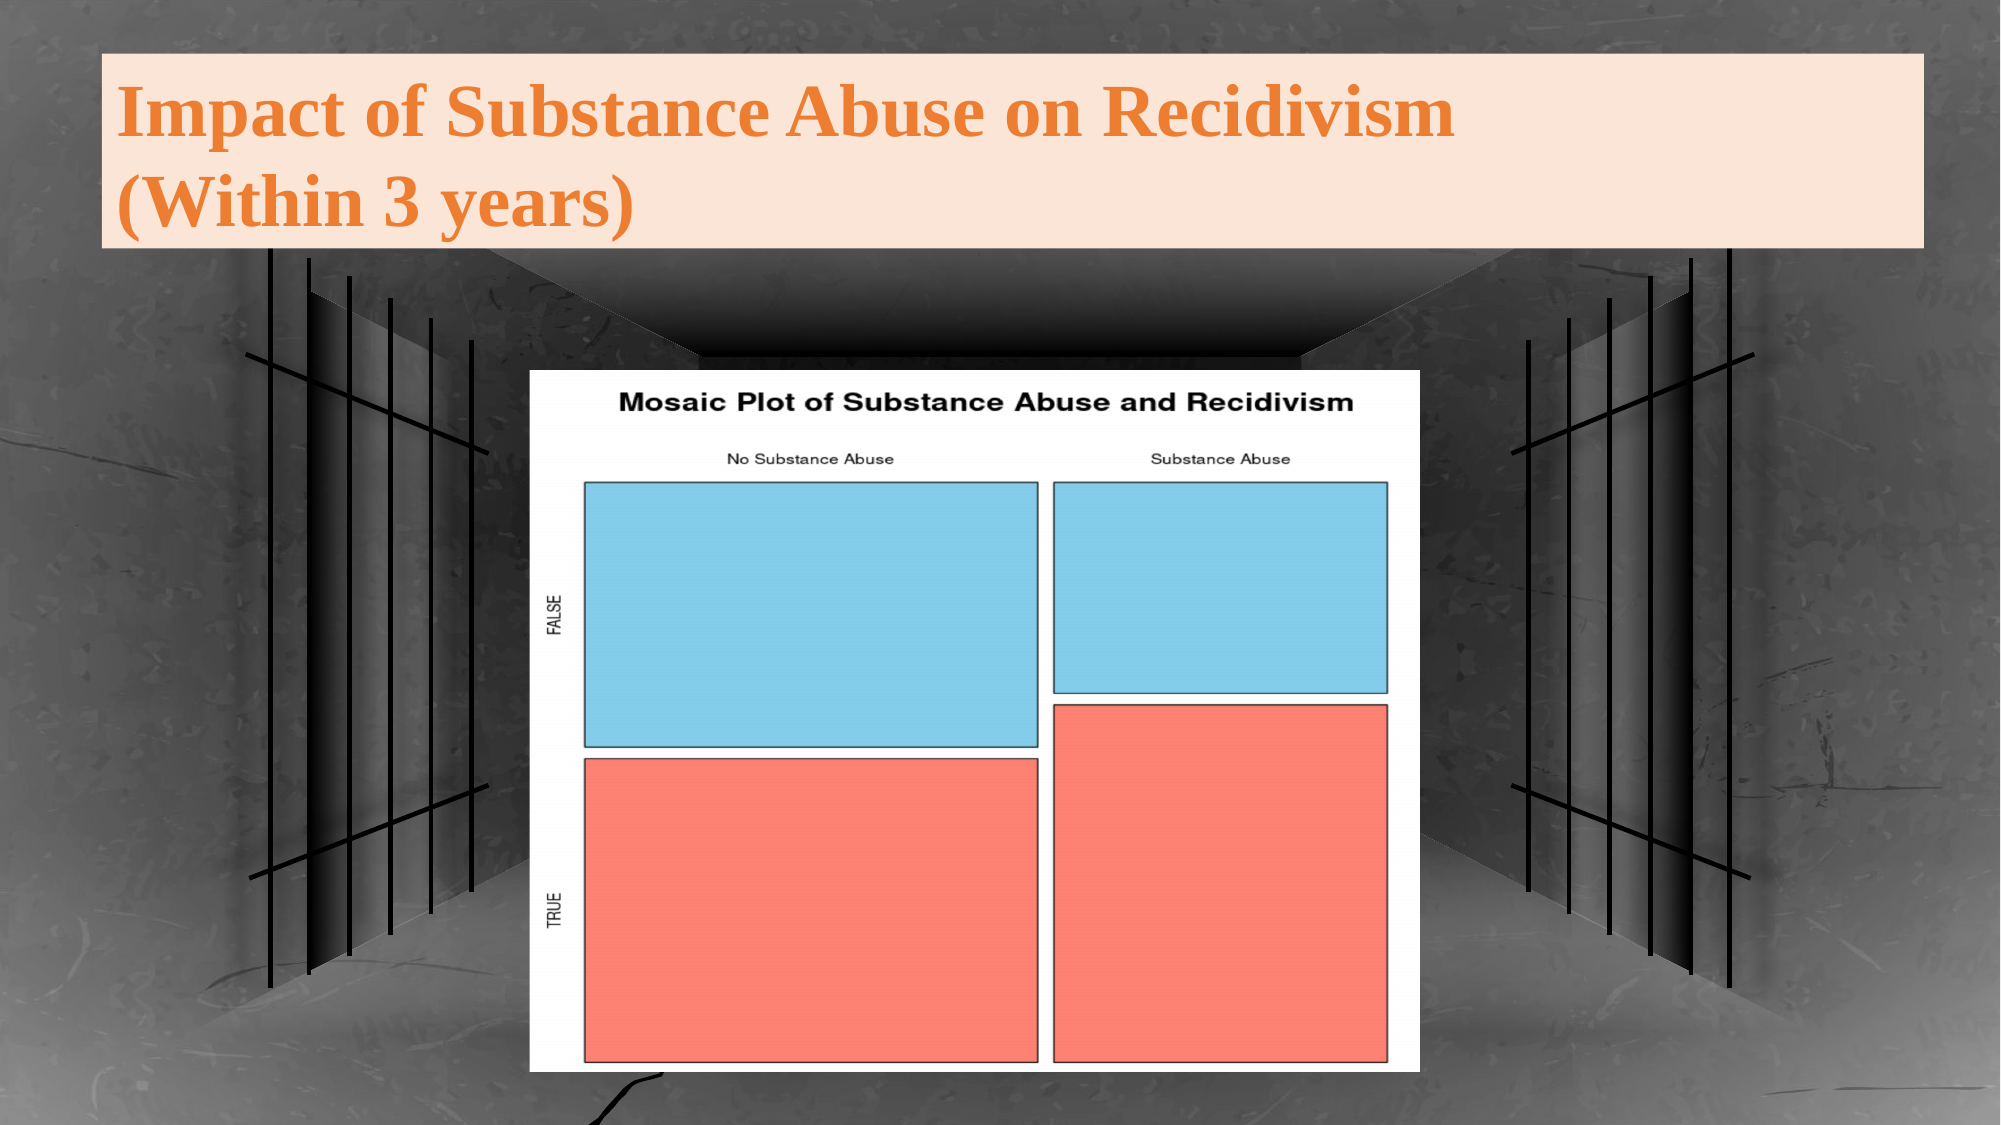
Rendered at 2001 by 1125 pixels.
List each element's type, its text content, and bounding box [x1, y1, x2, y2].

picture [0, 0, 2001, 1125]
text_box Impact of Substance Abuse on Recidivism (Within 3 years) [101, 53, 1924, 249]
